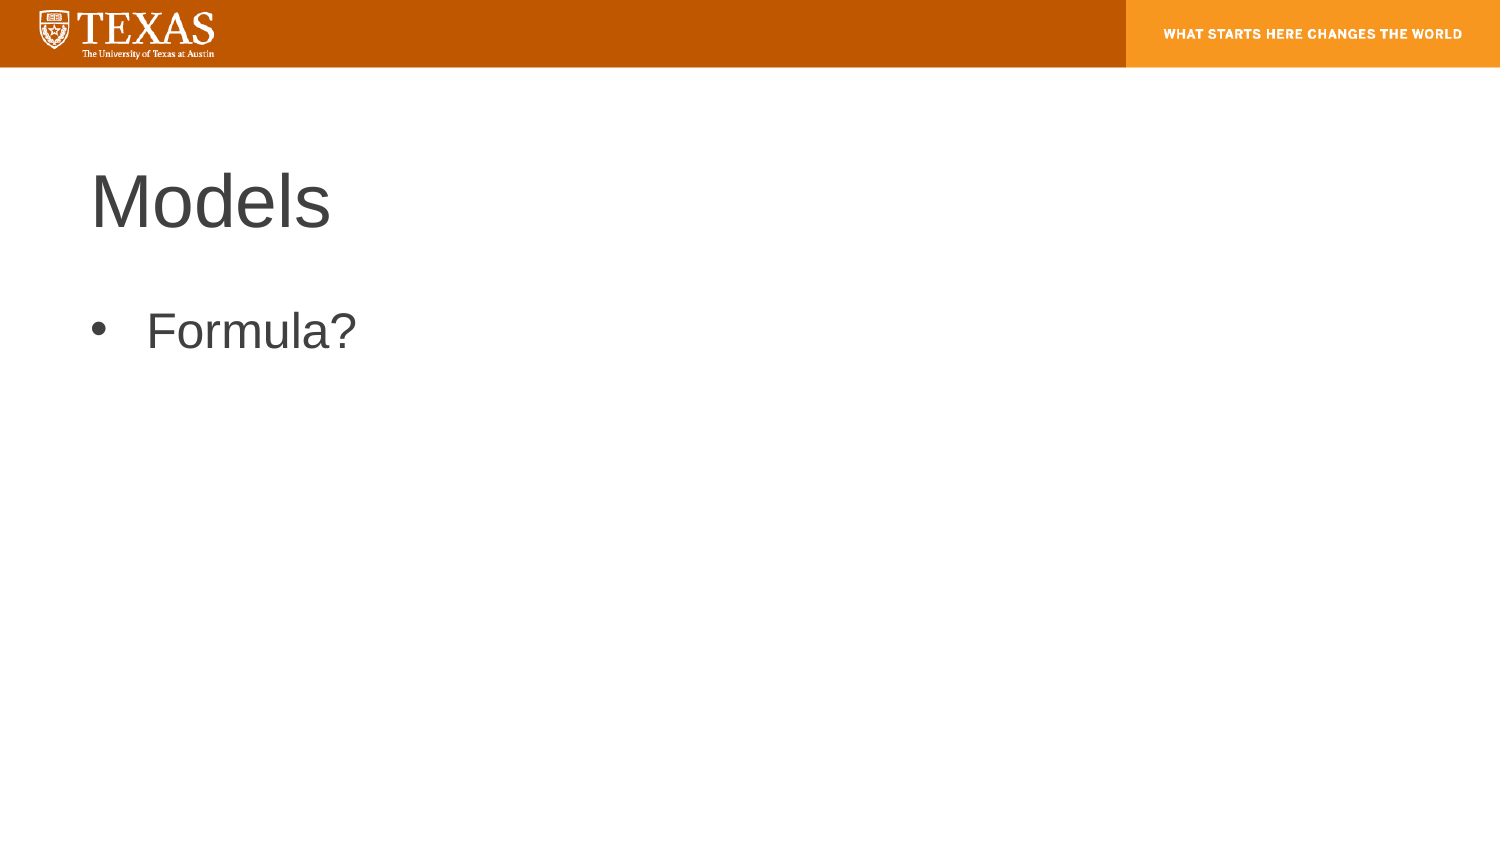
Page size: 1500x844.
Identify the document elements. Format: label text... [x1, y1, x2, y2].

list Formula? [75, 290, 1113, 769]
title Models [75, 127, 1113, 269]
picture [0, 0, 1500, 844]
